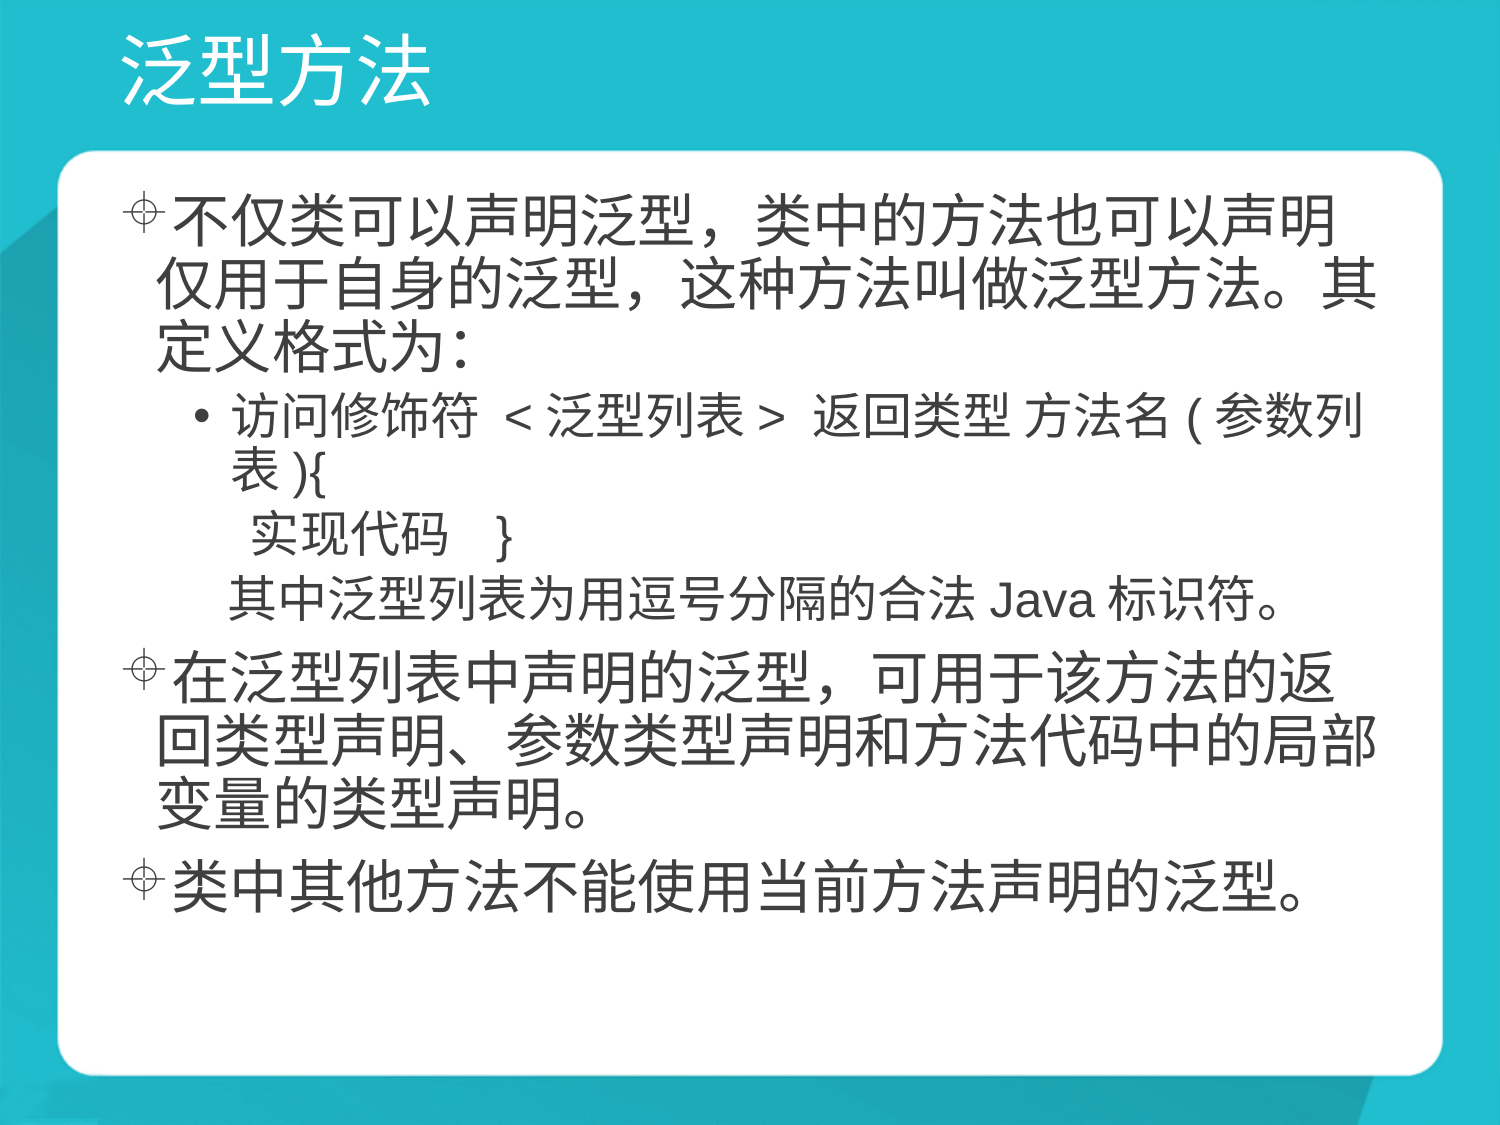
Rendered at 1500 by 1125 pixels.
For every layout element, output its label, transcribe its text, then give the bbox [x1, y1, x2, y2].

picture [0, 0, 1500, 1125]
text_box [74, 45, 1425, 233]
title 泛型方法 [103, 0, 1397, 150]
list 不仅类可以声明泛型，类中的方法也可以声明仅用于自身的泛型，这种方法叫做泛型方法。其定义格式为： 访问修饰符 <泛型列表> 返回类型 方法名(参数列表){ 实现代码 } 其中泛型列表为用逗号分隔的合法Java标识符。 在泛型列表中声明的泛型，可用于该方法的返回类型声明、参数类型声明和方法代码中的局部变量的类型声明。 类中其他方法不能使用当前方法声明的泛型。 [103, 184, 1397, 1024]
